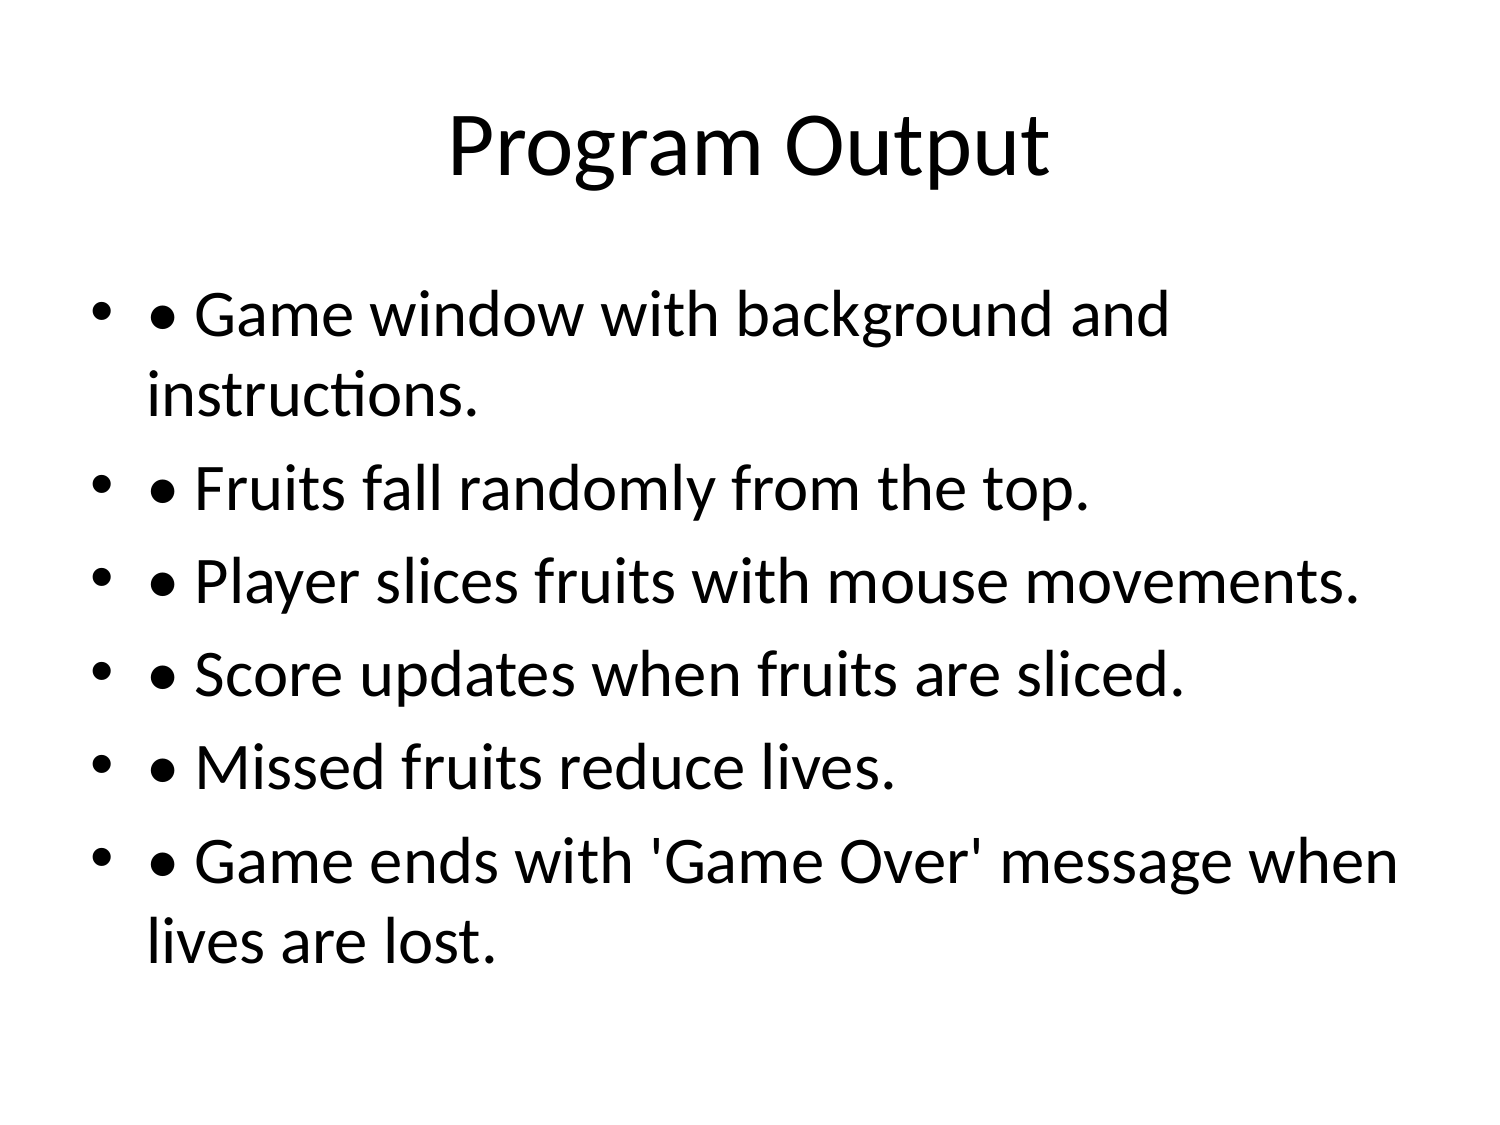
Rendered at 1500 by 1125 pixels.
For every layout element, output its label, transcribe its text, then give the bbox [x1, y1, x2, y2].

list • Game window with background and instructions. • Fruits fall randomly from the top. • Player slices fruits with mouse movements. • Score updates when fruits are sliced. • Missed fruits reduce lives. • Game ends with 'Game Over' message when lives are lost. [75, 262, 1425, 1005]
title Program Output [75, 45, 1425, 233]
